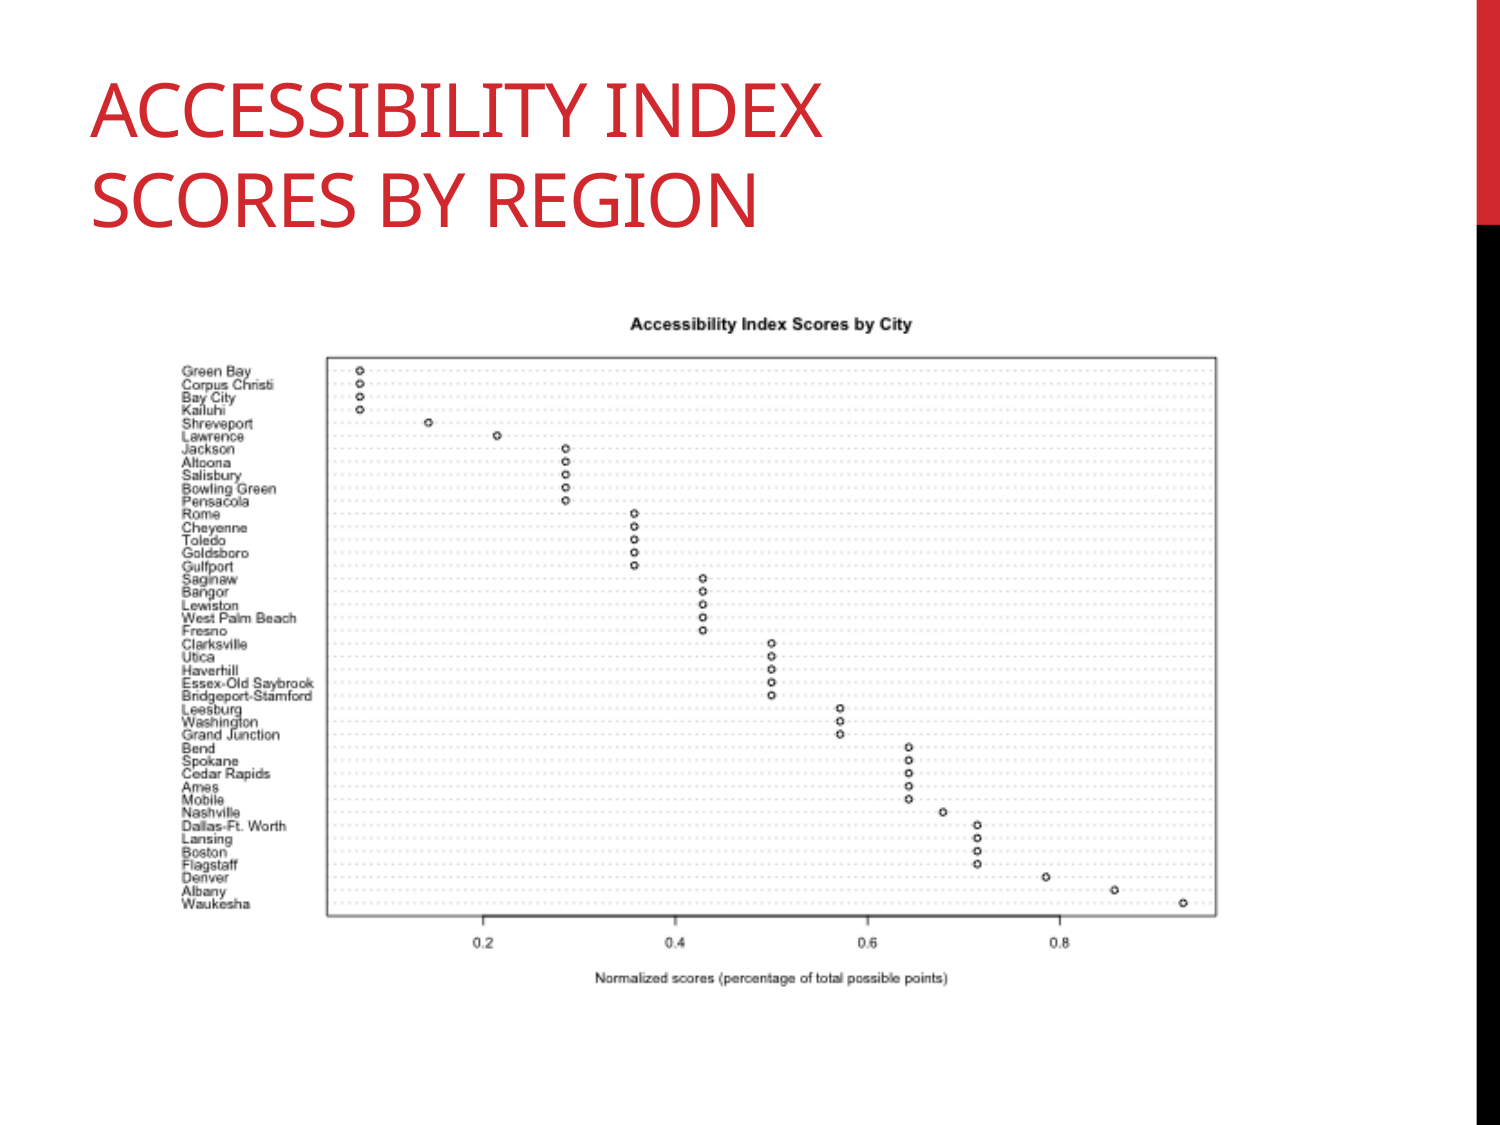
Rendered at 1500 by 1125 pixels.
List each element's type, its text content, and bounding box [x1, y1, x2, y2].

title Accessibility Index Scores by Region [75, 25, 1025, 250]
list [74, 286, 1326, 1006]
